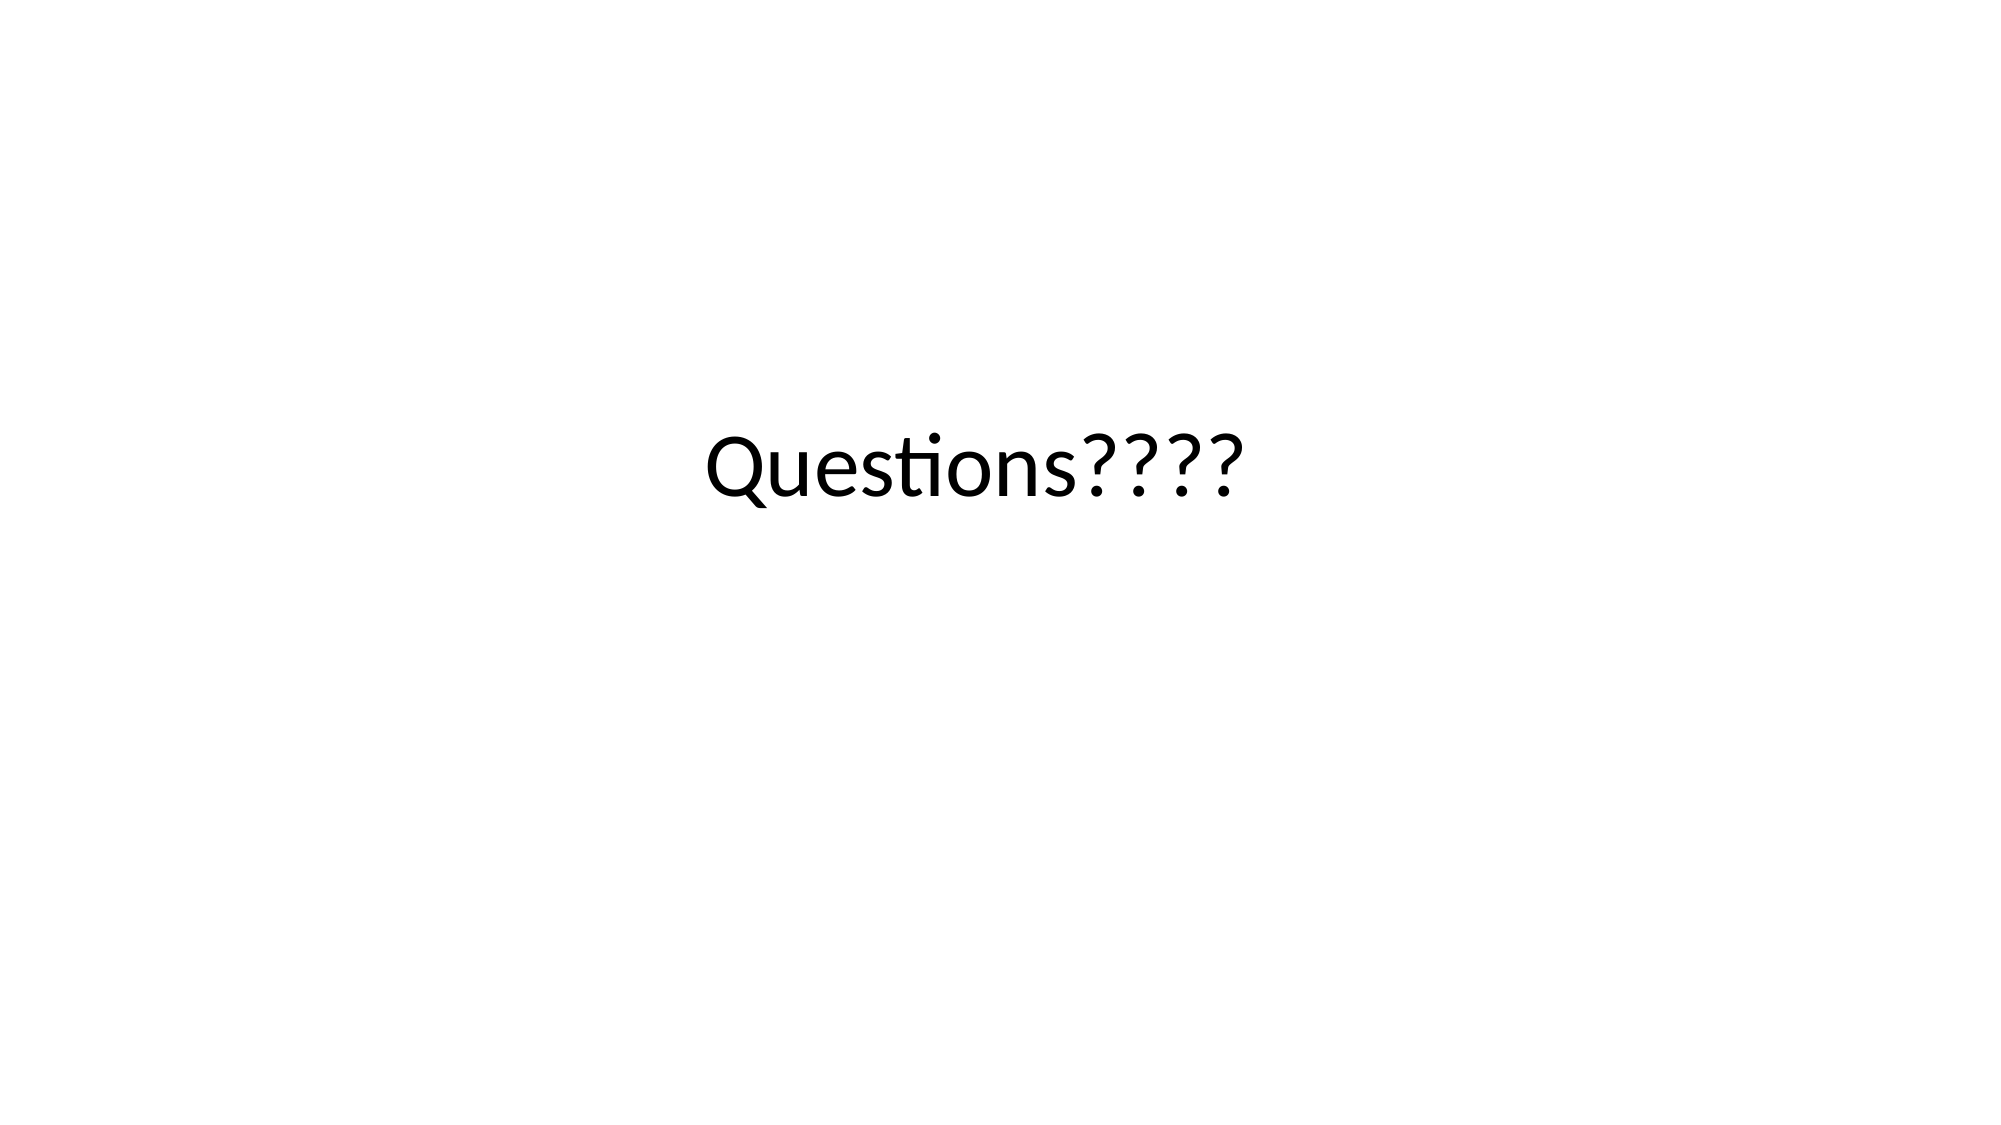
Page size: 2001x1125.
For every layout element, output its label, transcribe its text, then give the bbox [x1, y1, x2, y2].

text_box Questions???? [689, 397, 1713, 523]
